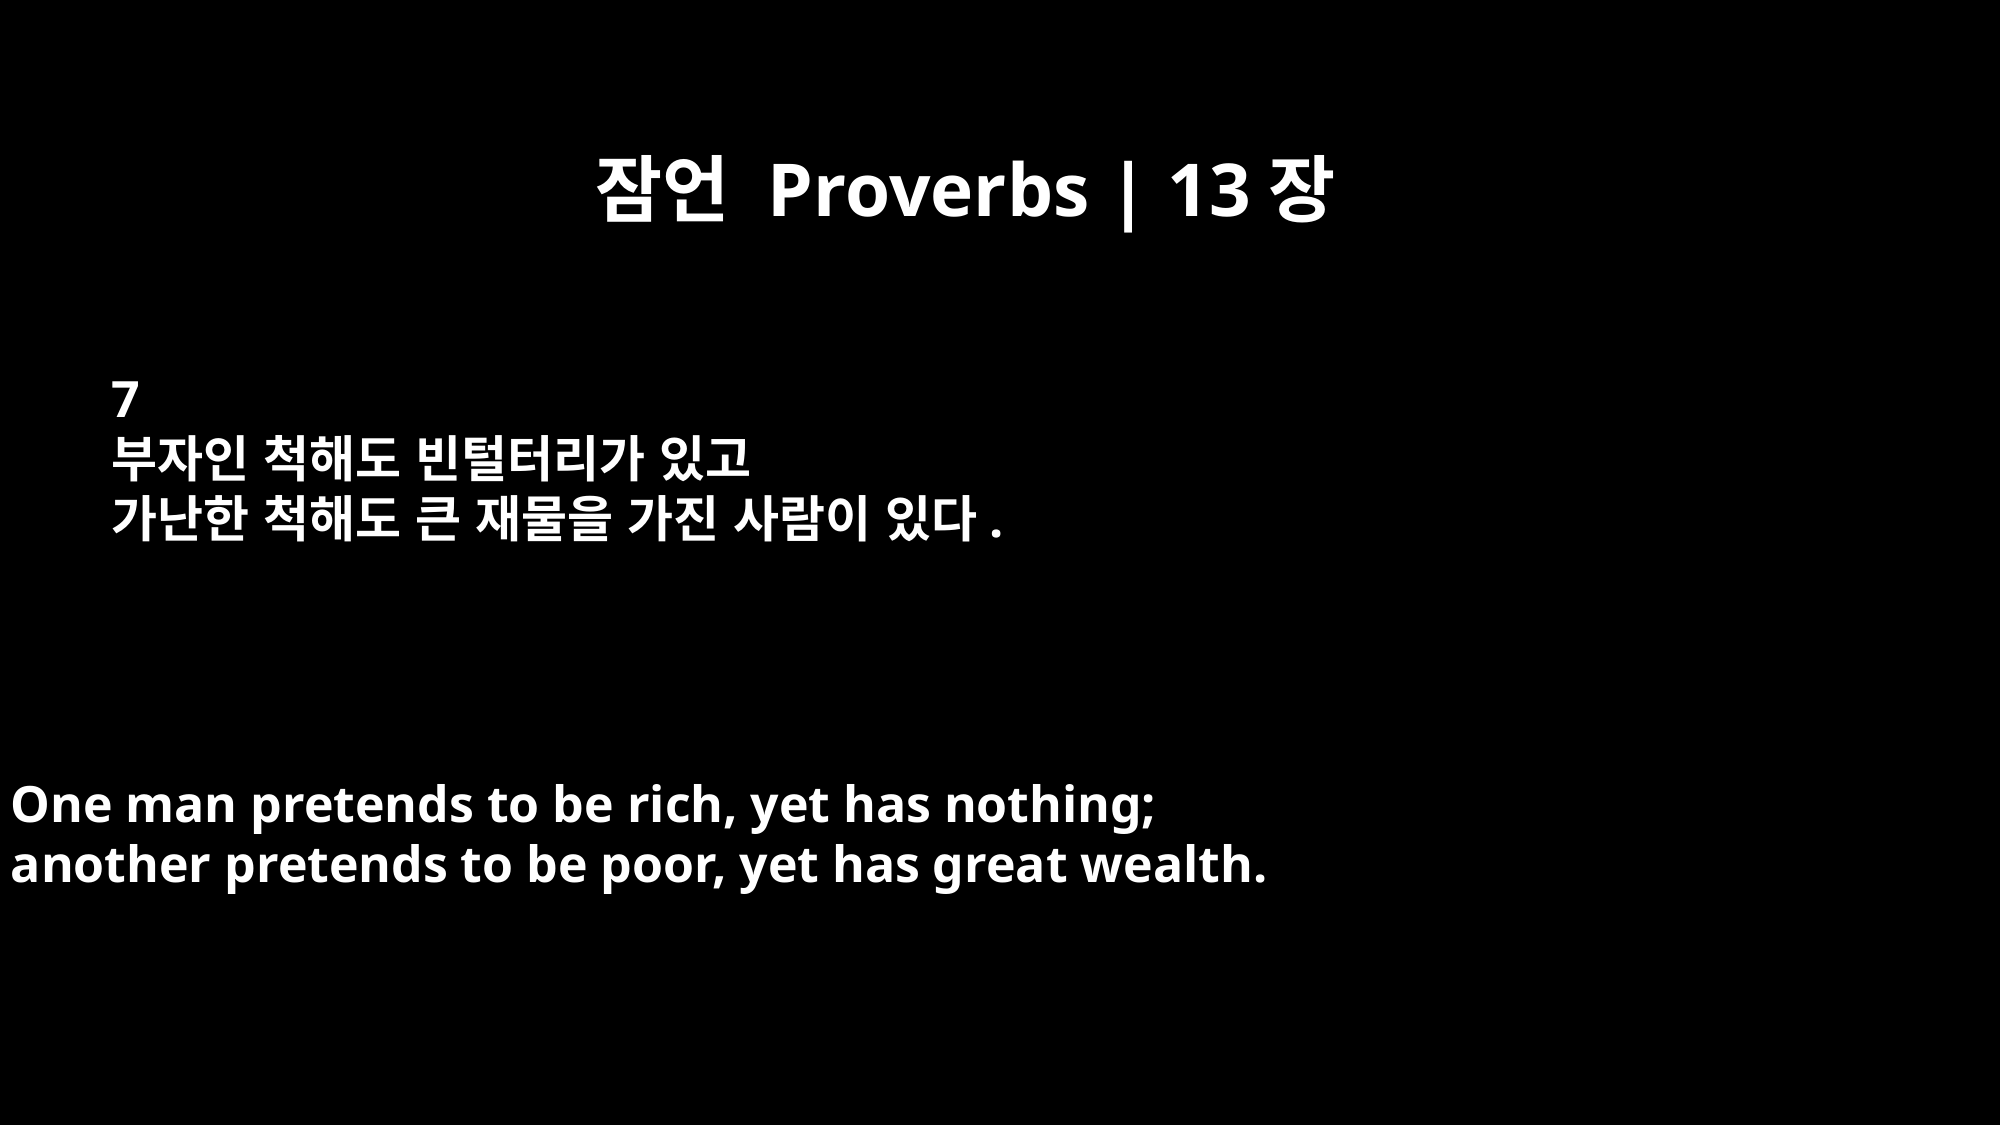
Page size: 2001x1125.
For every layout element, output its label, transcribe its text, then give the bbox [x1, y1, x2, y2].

text_box 7 부자인 척해도 빈털터리가 있고 가난한 척해도 큰 재물을 가진 사람이 있다. [96, 359, 1019, 555]
text_box One man pretends to be rich, yet has nothing; another pretends to be poor, yet has great wealth. [0, 764, 1283, 900]
text_box 잠언 Proverbs | 13장 [580, 136, 1352, 239]
